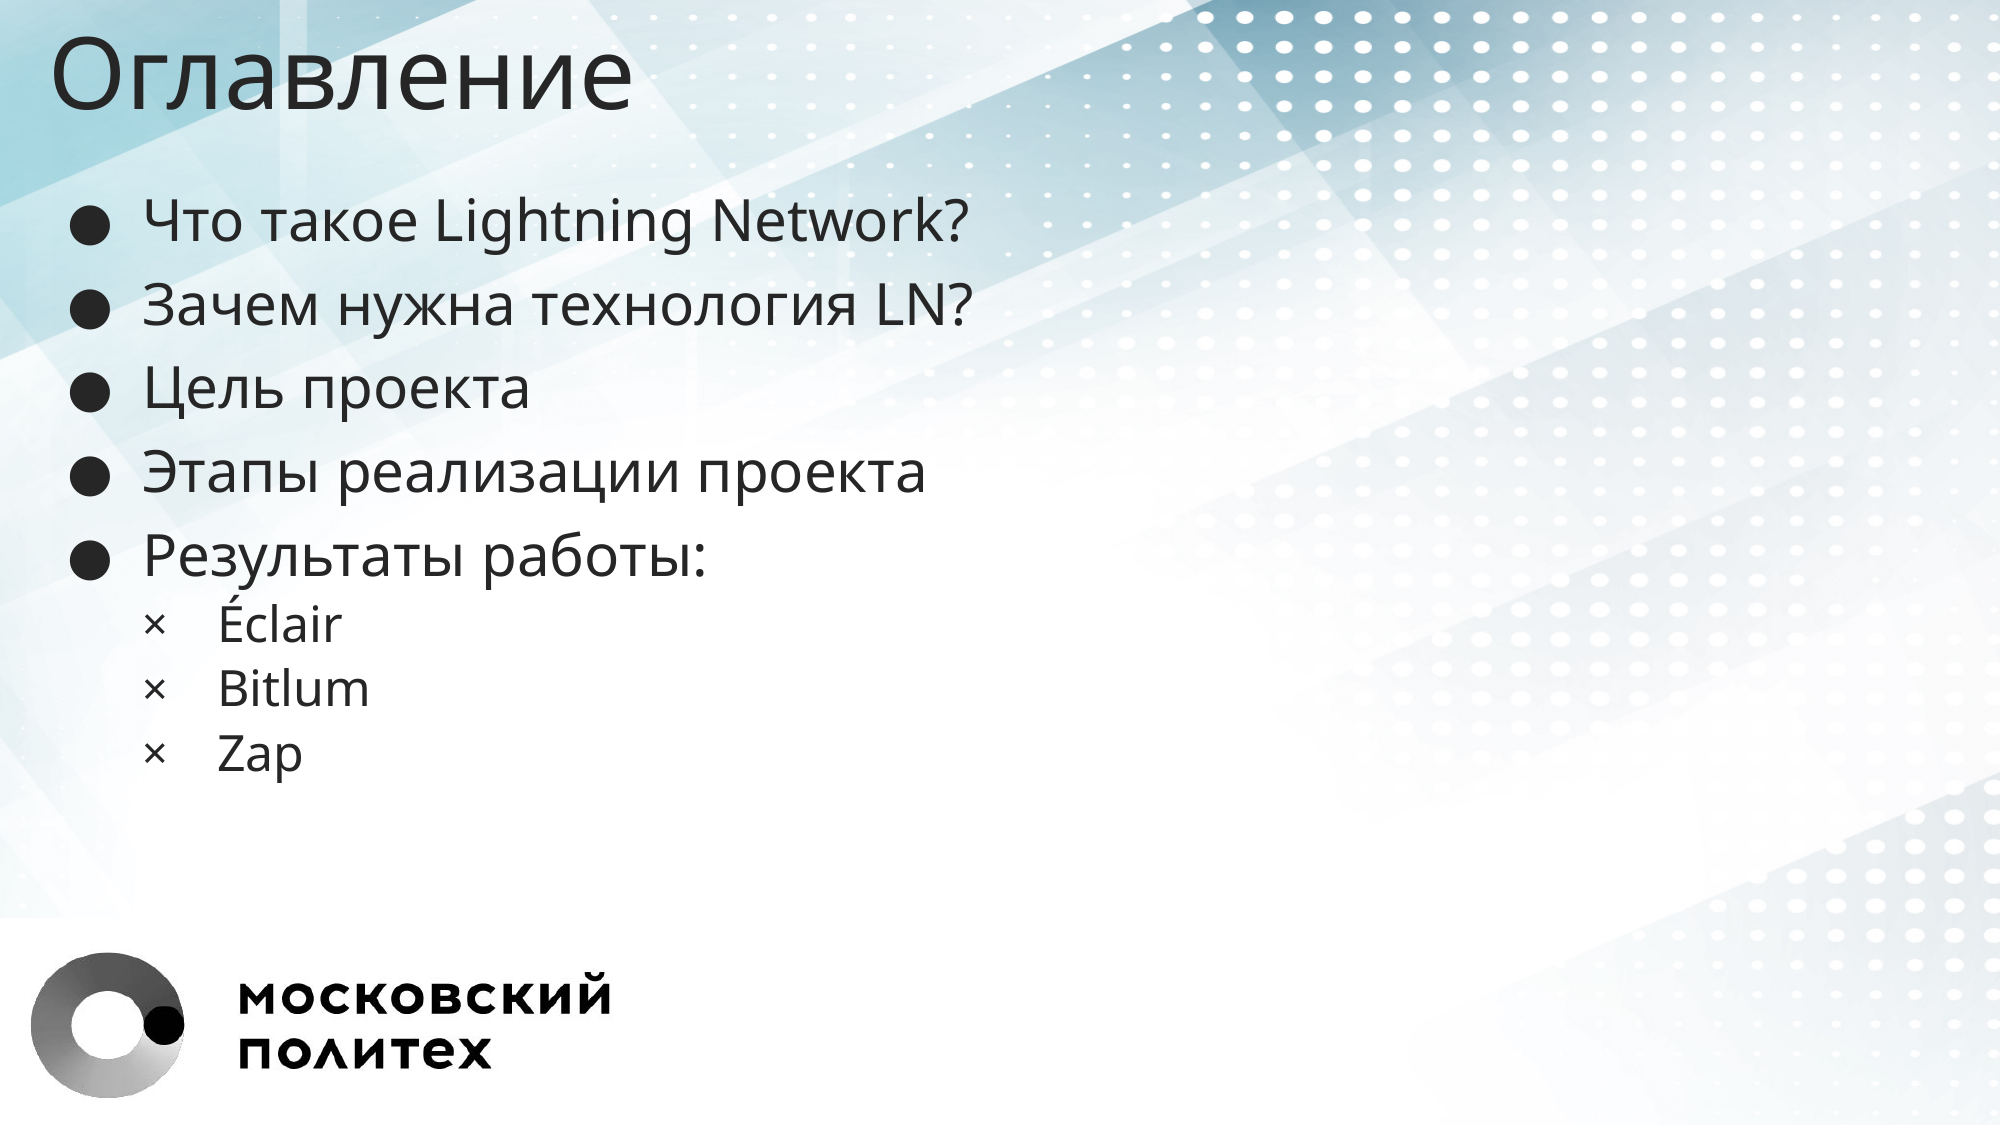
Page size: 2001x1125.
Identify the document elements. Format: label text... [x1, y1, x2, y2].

subtitle Что такое Lightning Network? Зачем нужна технология LN? Цель проекта Этапы реализации проекта Результаты работы: Éclair Bitlum Zap [52, 183, 1686, 919]
picture [0, 0, 2000, 1125]
title Оглавление [33, 0, 700, 139]
